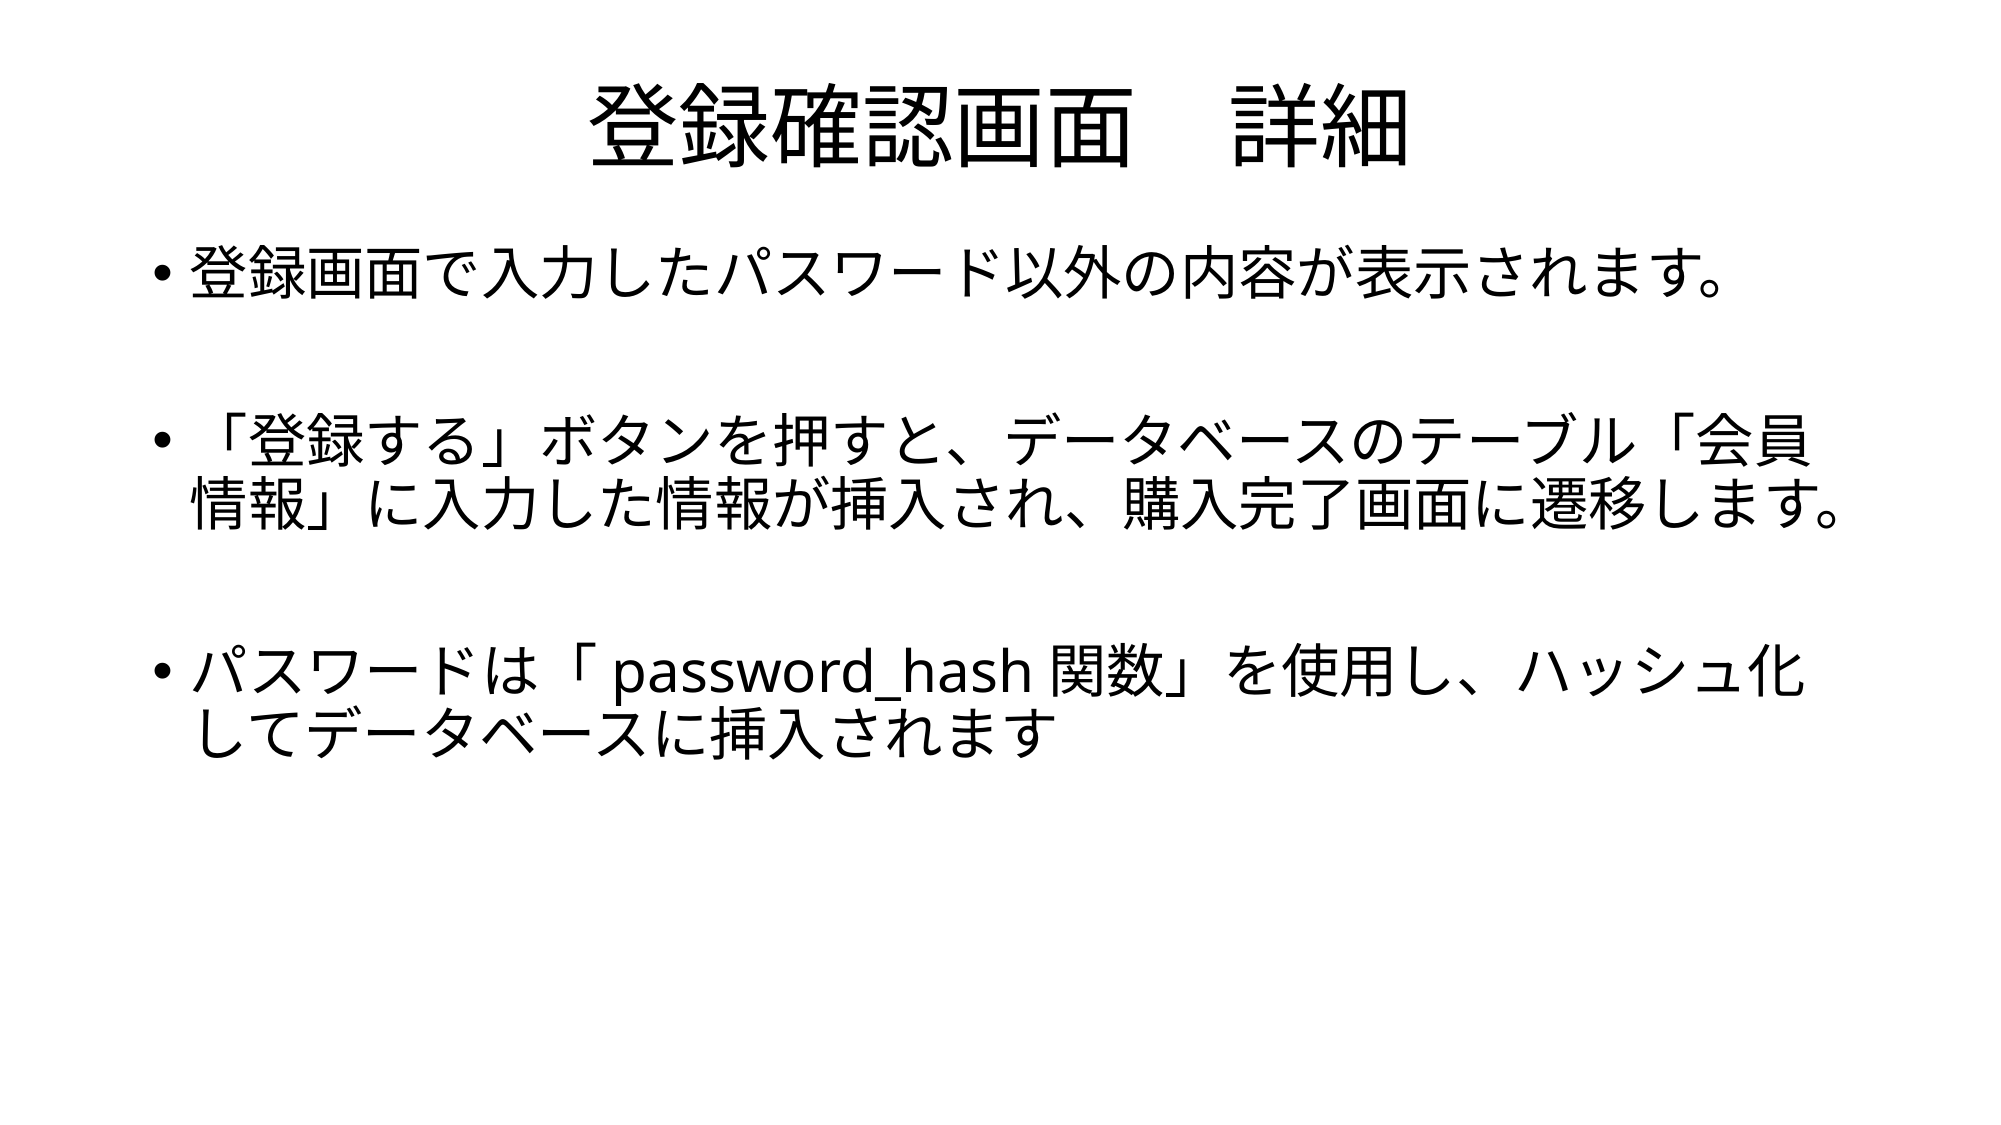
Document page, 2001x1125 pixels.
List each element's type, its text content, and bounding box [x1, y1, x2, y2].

list 登録画面で入力したパスワード以外の内容が表示されます。 「登録する」ボタンを押すと、データベースのテーブル「会員情報」に入力した情報が挿入され、購入完了画面に遷移します。 パスワードは「password_hash関数」を使用し、ハッシュ化してデータベースに挿入されます [137, 236, 1863, 1014]
title 登録確認画面 詳細 [137, 59, 1863, 202]
